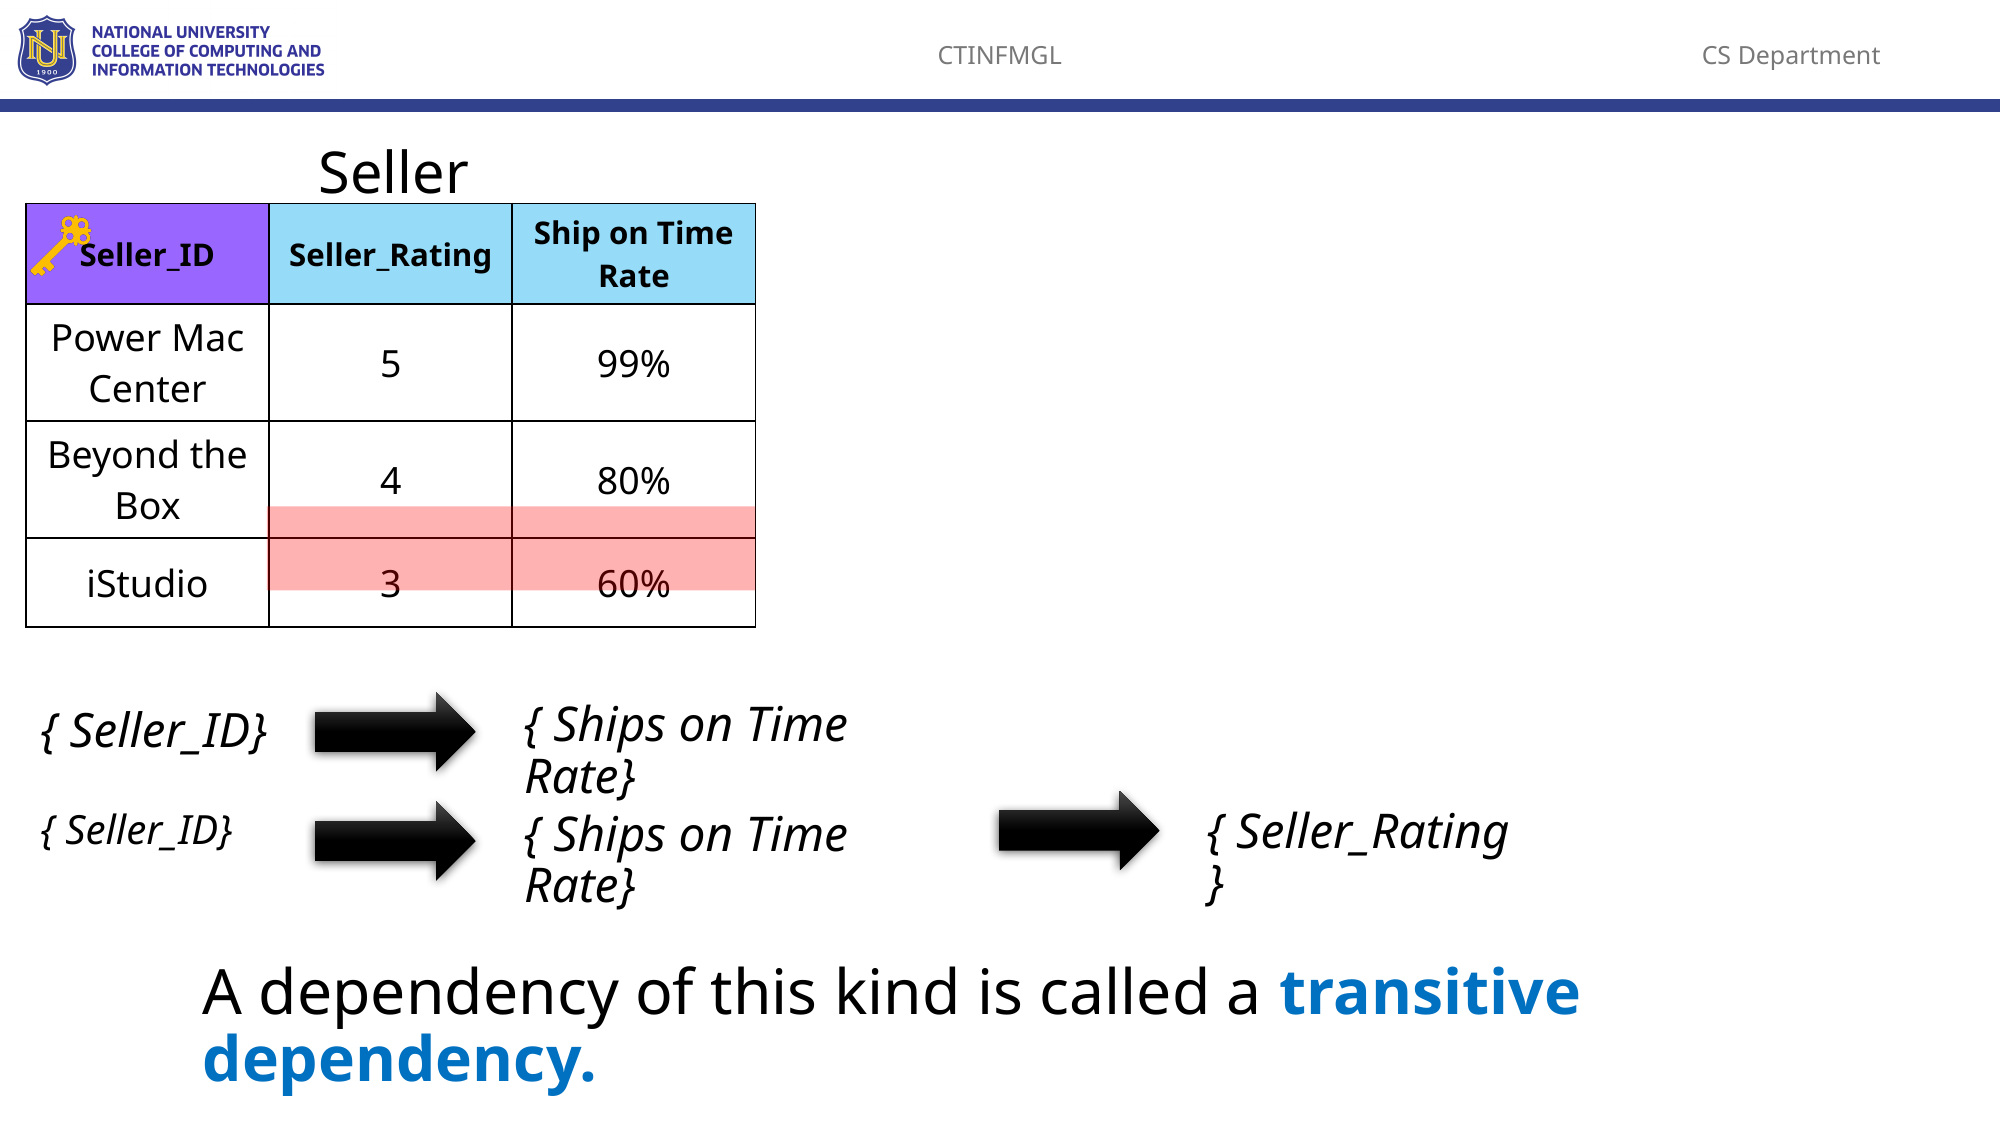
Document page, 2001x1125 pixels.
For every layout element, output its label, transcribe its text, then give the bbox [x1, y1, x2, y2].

table_cell 99% [513, 305, 755, 420]
text_box Seller [303, 136, 505, 215]
picture [25, 209, 97, 282]
text_box [265, 505, 757, 592]
table_cell Power Mac Center [27, 305, 268, 420]
table_cell iStudio [27, 539, 268, 626]
text_box { Seller_Rating} [1192, 799, 1541, 888]
table_cell 80% [513, 422, 755, 505]
list { Seller_ID} [25, 693, 284, 782]
text_box { Ships on Time Rate} [509, 693, 981, 782]
text_box [999, 790, 1160, 871]
table_cell Beyond the Box [27, 422, 268, 537]
table_cell 3 [270, 592, 511, 626]
text_box [315, 801, 476, 881]
table_cell 4 [270, 422, 511, 505]
table_cell 60% [513, 592, 755, 626]
text_box { Ships on Time Rate} [509, 802, 981, 891]
text_box A dependency of this kind is called a transitive dependency. [185, 947, 1869, 1027]
table_header Seller_Rating [270, 204, 511, 303]
picture [0, 0, 337, 99]
table_header Ship on Time Rate [513, 204, 755, 303]
table_cell 5 [270, 305, 511, 420]
table_header Seller_ID [27, 204, 268, 303]
text_box [315, 692, 476, 772]
text_box { Seller_ID} [25, 802, 284, 891]
